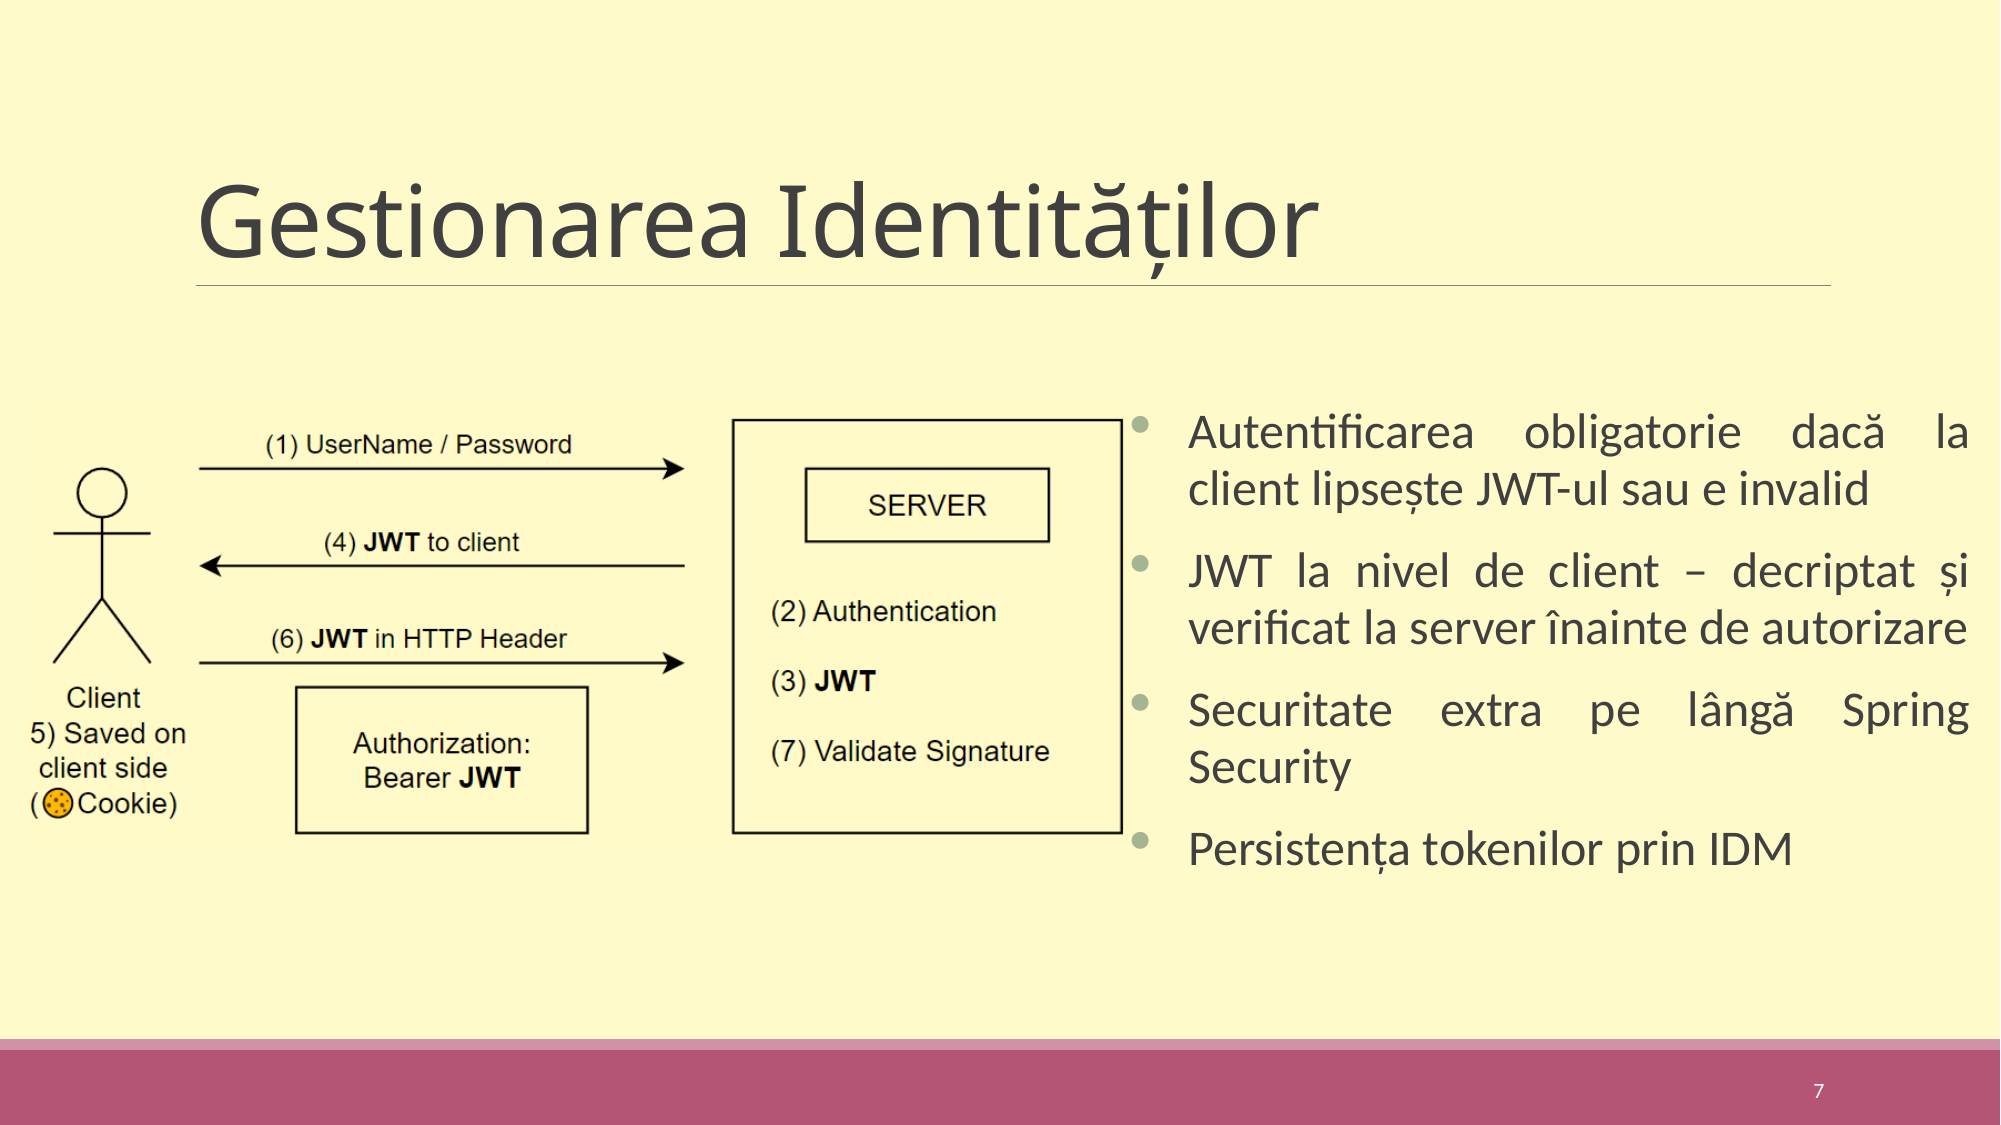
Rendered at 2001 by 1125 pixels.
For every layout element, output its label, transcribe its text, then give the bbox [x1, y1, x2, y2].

text_box Autentificarea obligatorie dacă la client lipsește JWT-ul sau e invalid JWT la nivel de client – decriptat și verificat la server înainte de autorizare Securitate extra pe lângă Spring Security Persistența tokenilor prin IDM [1131, 395, 1971, 879]
title Gestionarea Identităților [180, 47, 1830, 285]
picture [29, 407, 1133, 841]
slide_number 7 [1624, 1059, 1840, 1120]
